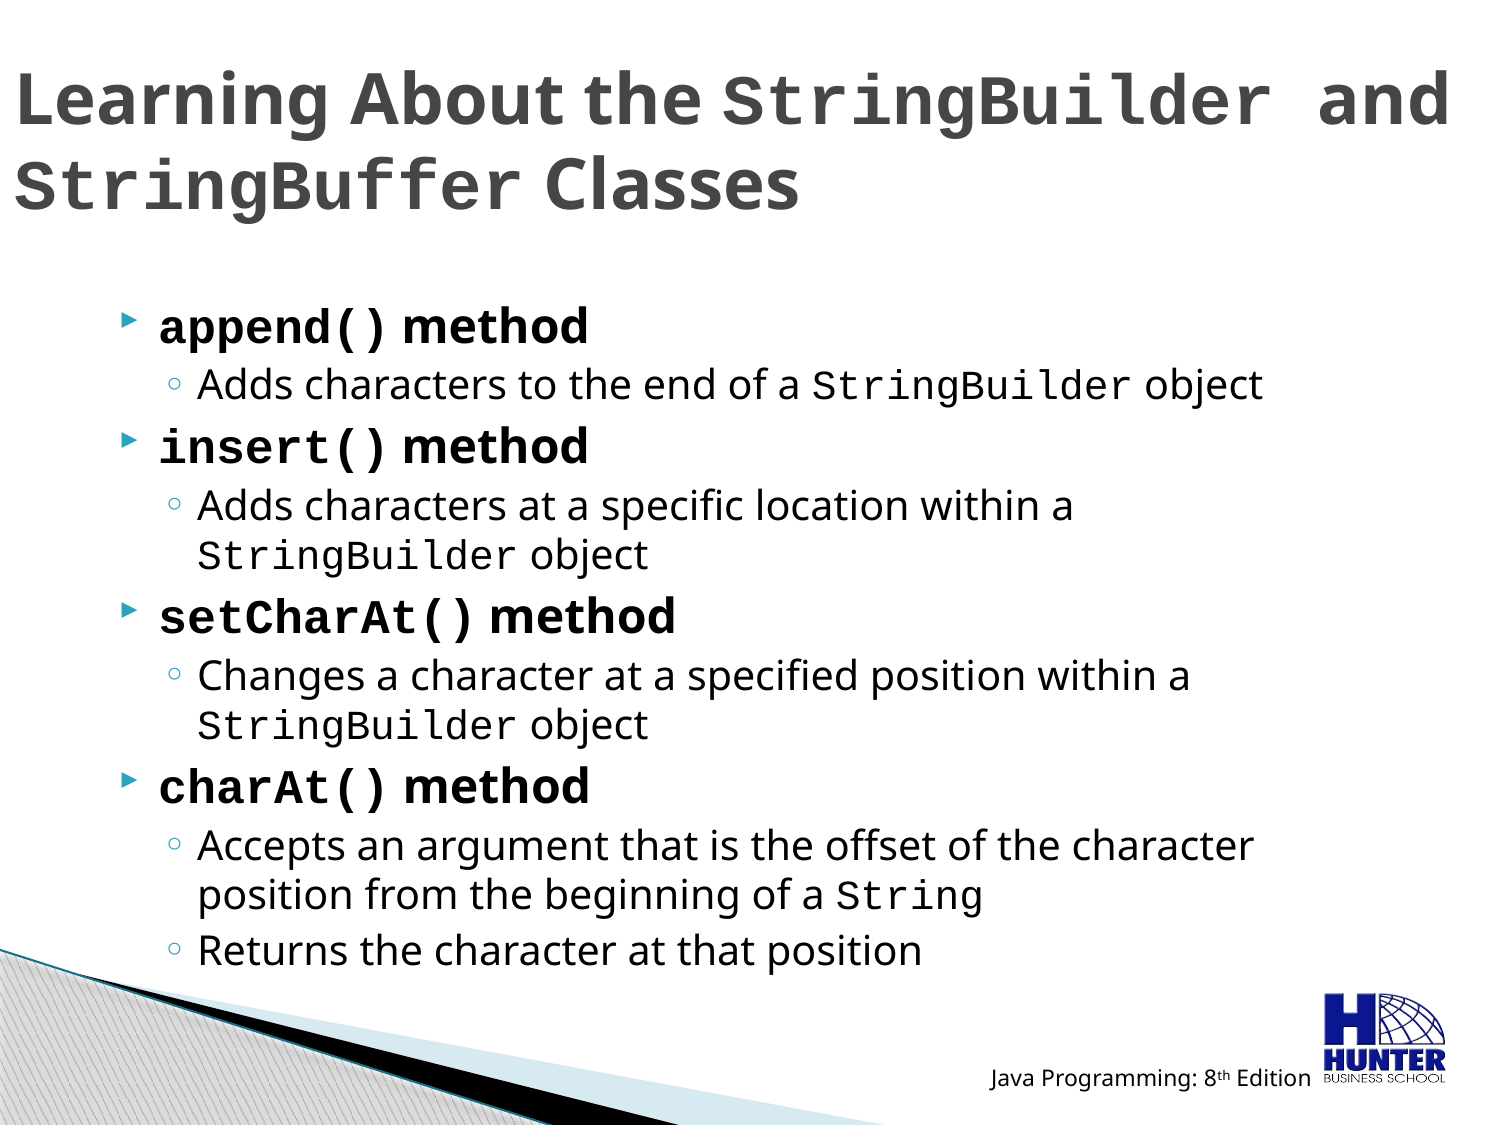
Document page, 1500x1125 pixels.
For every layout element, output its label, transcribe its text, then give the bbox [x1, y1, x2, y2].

list append() method Adds characters to the end of a StringBuilder object insert() method Adds characters at a specific location within a StringBuilder object setCharAt() method Changes a character at a specified position within a StringBuilder object charAt() method Accepts an argument that is the offset of the character position from the beginning of a String Returns the character at that position [87, 287, 1413, 988]
title Learning About the StringBuilder and StringBuffer Classes [0, 45, 1500, 233]
picture [1324, 993, 1446, 1084]
